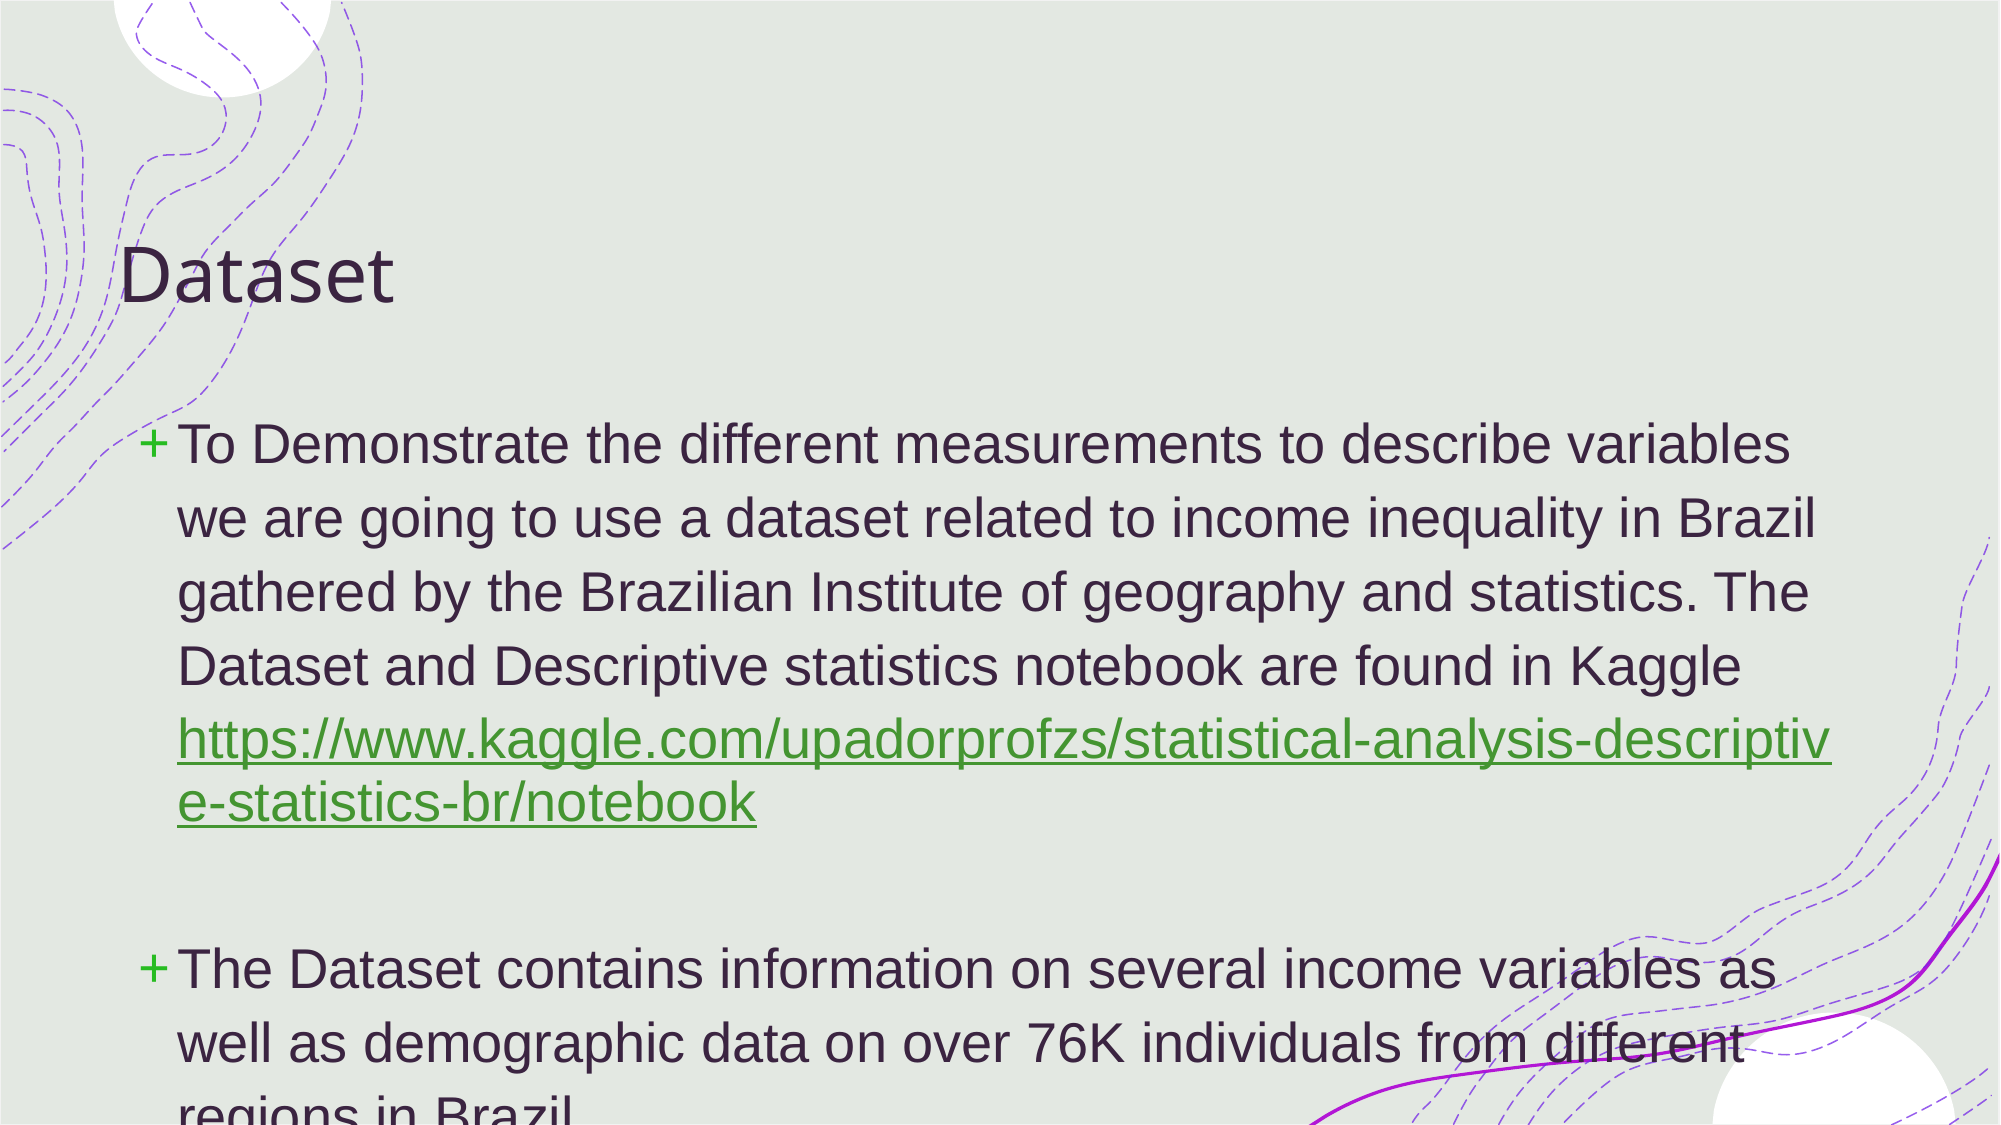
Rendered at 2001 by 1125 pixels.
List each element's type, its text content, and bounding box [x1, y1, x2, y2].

title Dataset [102, 93, 757, 461]
list To Demonstrate the different measurements to describe variables we are going to use a dataset related to income inequality in Brazil gathered by the Brazilian Institute of geography and statistics. The Dataset and Descriptive statistics notebook are found in Kaggle https://www.kaggle.com/upadorprofzs/statistical-analysis-descriptive-statistics-br/notebook The Dataset contains information on several income variables as well as demographic data on over 76K individuals from different regions in Brazil. [123, 394, 1849, 1108]
